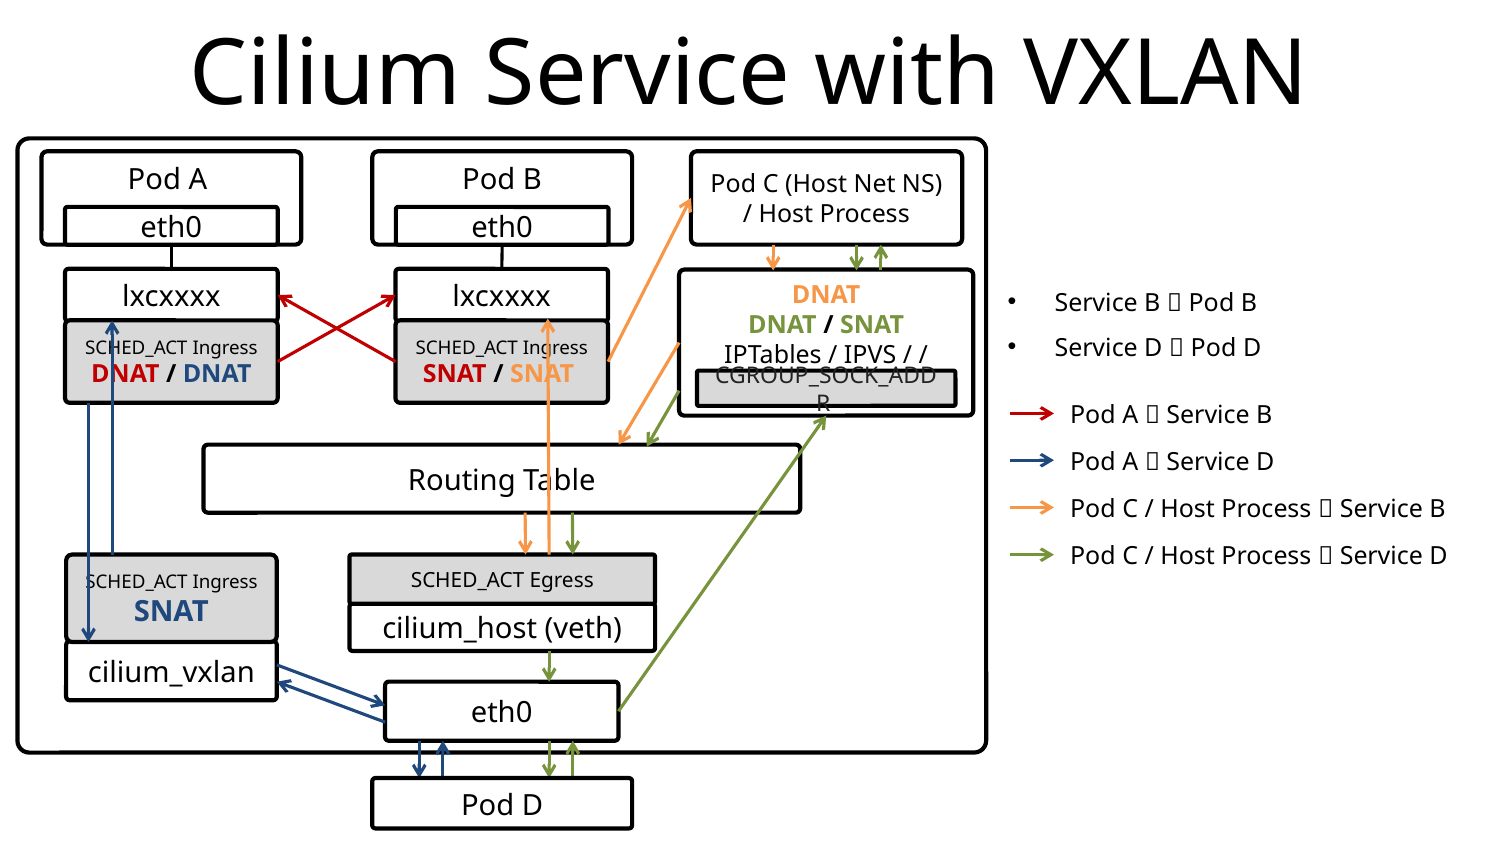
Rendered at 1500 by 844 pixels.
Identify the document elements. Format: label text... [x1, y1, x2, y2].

text_box SCHED_ACT Ingress SNAT [64, 552, 85, 645]
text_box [646, 390, 680, 414]
text_box Pod B [370, 149, 635, 247]
text_box CGROUP_SOCK_ADDR [694, 368, 958, 408]
text_box eth0 [393, 204, 602, 247]
text_box SCHED_ACT Ingress SNAT [92, 552, 279, 645]
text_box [1009, 426, 1500, 473]
text_box Pod A [39, 149, 304, 247]
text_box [1009, 379, 1500, 425]
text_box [1009, 520, 1500, 589]
text_box [15, 136, 989, 755]
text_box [277, 294, 396, 362]
text_box Service B  Pod B Service D  Pod D [988, 254, 1500, 378]
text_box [276, 664, 386, 681]
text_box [1009, 473, 1500, 520]
text_box Routing Table [201, 442, 542, 515]
text_box SCHED_ACT Egress [347, 552, 613, 606]
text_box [607, 197, 692, 362]
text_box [276, 681, 386, 723]
text_box eth0 [382, 679, 621, 743]
text_box Pod C (Host Net NS) / Host Process [688, 149, 965, 247]
text_box Pod D [370, 775, 635, 831]
text_box SCHED_ACT Ingress DNAT / DNAT [62, 318, 280, 405]
text_box lxcxxxx [393, 266, 602, 318]
text_box eth0 [62, 204, 280, 247]
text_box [618, 369, 680, 415]
text_box SCHED_ACT Ingress SNAT / SNAT [393, 318, 547, 405]
text_box Routing Table [555, 442, 613, 515]
text_box SCHED_ACT Ingress SNAT / SNAT [550, 318, 611, 405]
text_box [618, 415, 827, 712]
text_box cilium_vxlan [63, 641, 279, 703]
text_box DNAT DNAT / SNAT IPTables / IPVS / /___________ [684, 267, 976, 418]
text_box cilium_host (veth) [347, 604, 613, 654]
title Cilium Service with VXLAN [75, 0, 1425, 139]
text_box lxcxxxx [62, 266, 280, 321]
